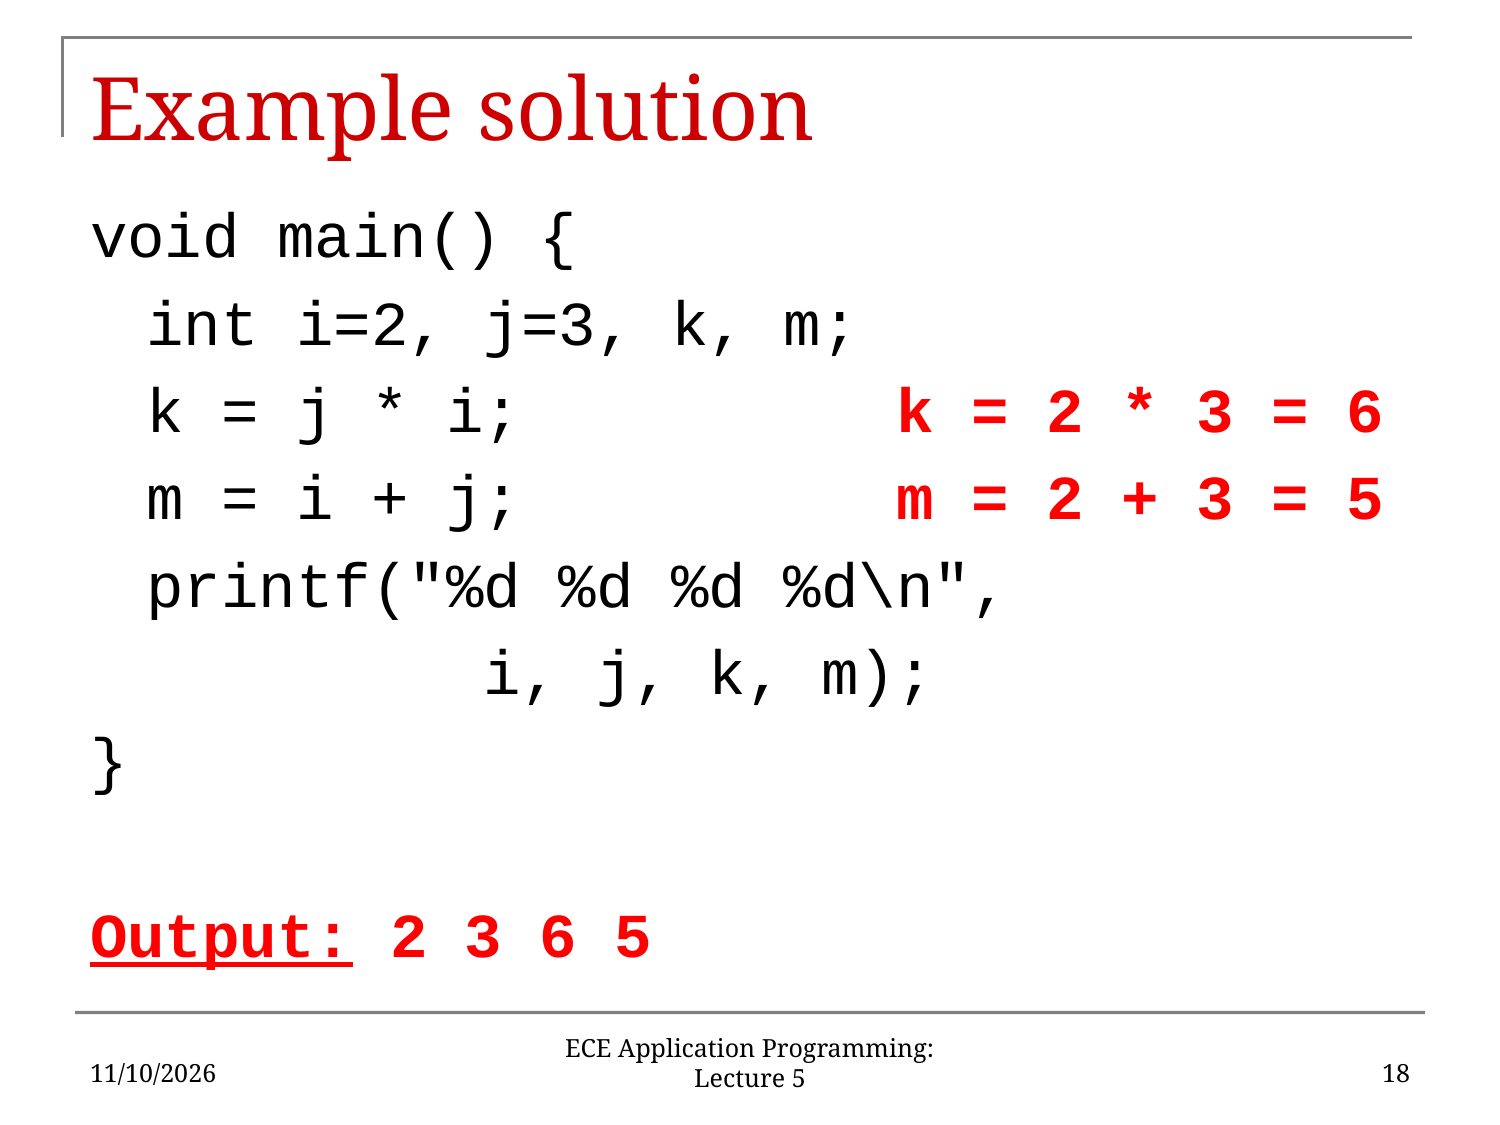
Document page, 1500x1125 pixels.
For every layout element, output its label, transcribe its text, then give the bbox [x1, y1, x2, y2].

title Example solution [75, 45, 1425, 163]
list void main() { int i=2, j=3, k, m; k = j * i; k = 2 * 3 = 6 m = i + j; m = 2 + 3 = 5 printf("%d %d %d %d\n", i, j, k, m); } Output: 2 3 6 5 [75, 187, 1425, 1006]
slide_number 18 [1074, 1023, 1426, 1100]
footer ECE Application Programming: Lecture 5 [512, 1024, 988, 1101]
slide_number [74, 1023, 426, 1100]
